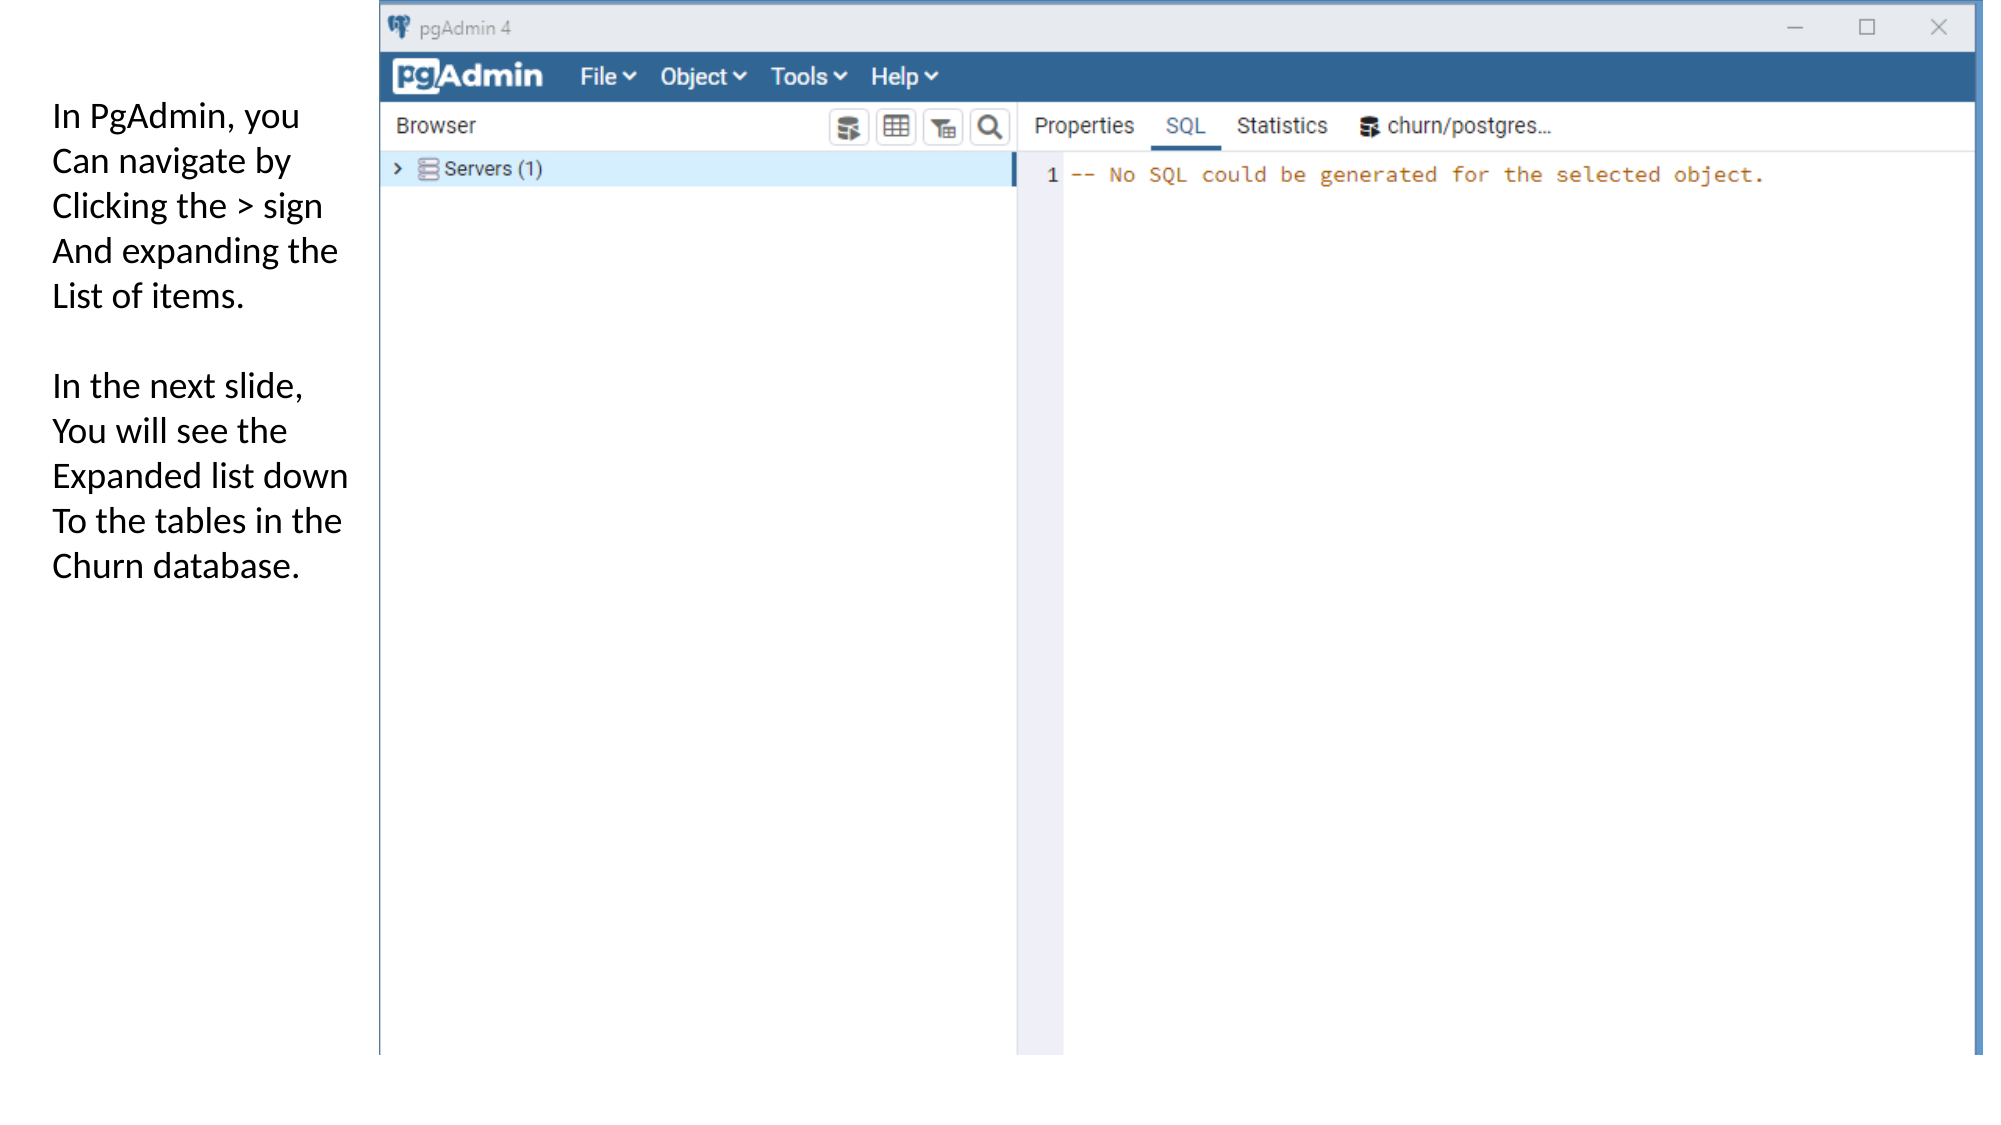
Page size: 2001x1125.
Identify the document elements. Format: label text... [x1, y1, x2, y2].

picture [379, 0, 1983, 1055]
text_box In PgAdmin, you Can navigate by Clicking the > sign And expanding the List of items. In the next slide, You will see the Expanded list down To the tables in the Churn database. [37, 83, 367, 593]
